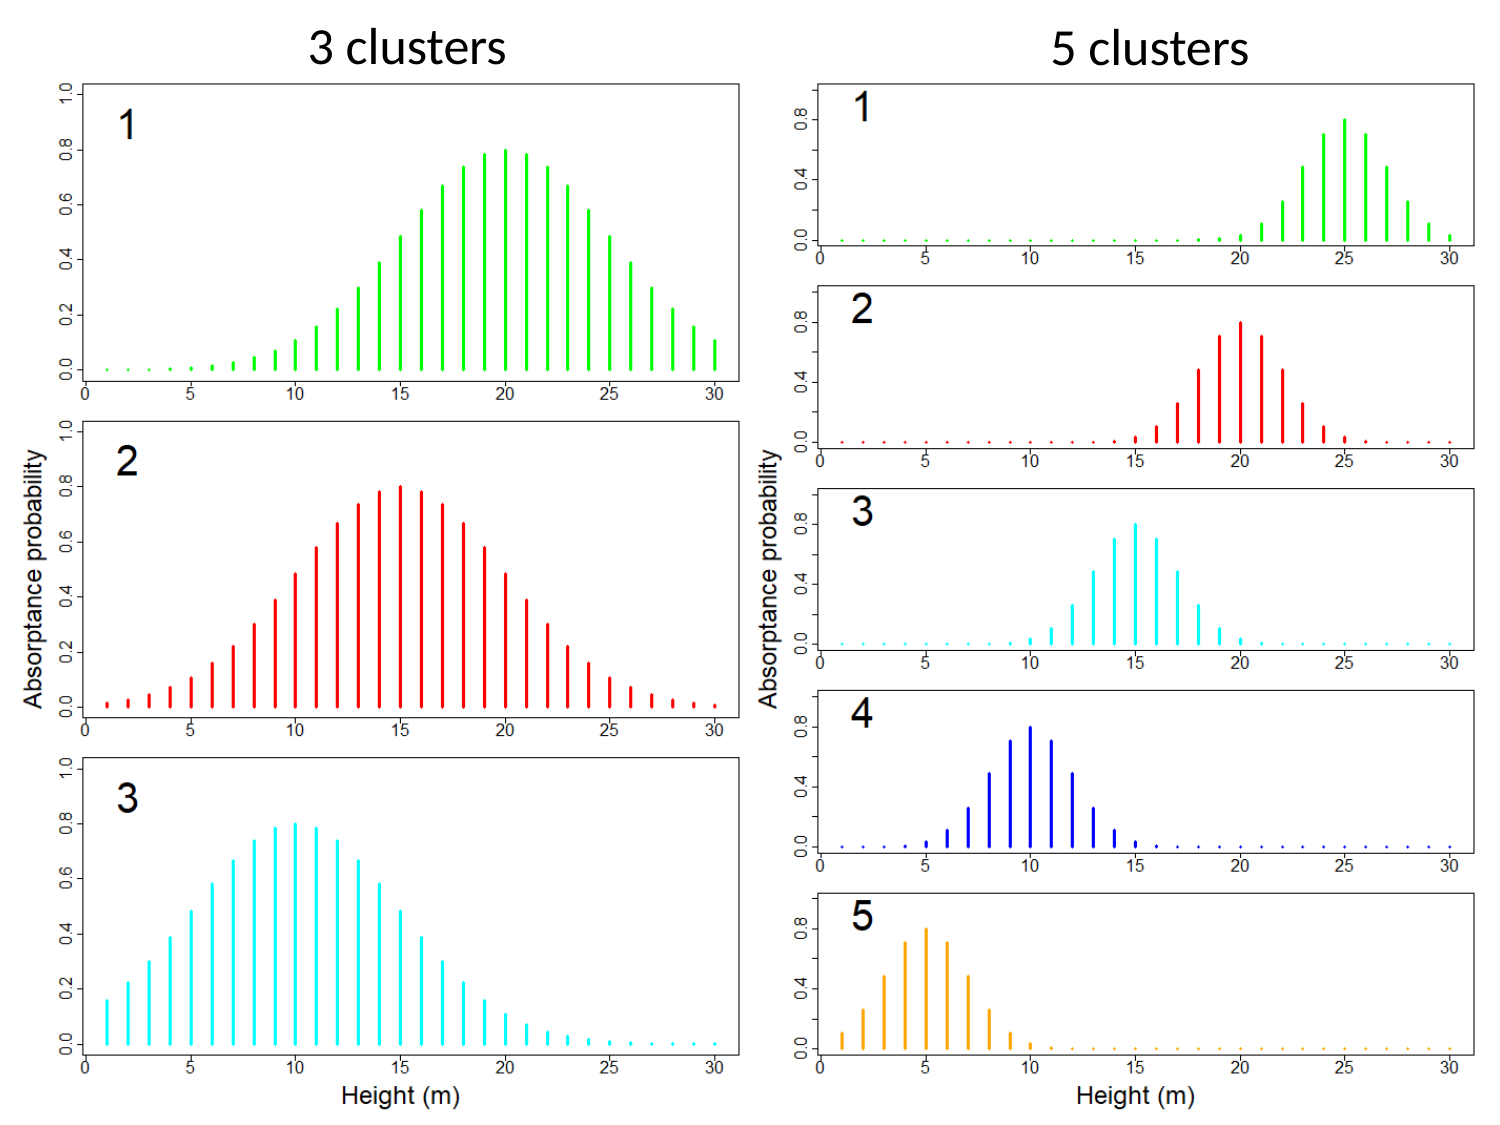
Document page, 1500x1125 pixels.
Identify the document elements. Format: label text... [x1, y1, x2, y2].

picture [13, 74, 1484, 1125]
text_box 3 clusters [292, 5, 545, 74]
text_box 5 clusters [1035, 5, 1288, 74]
